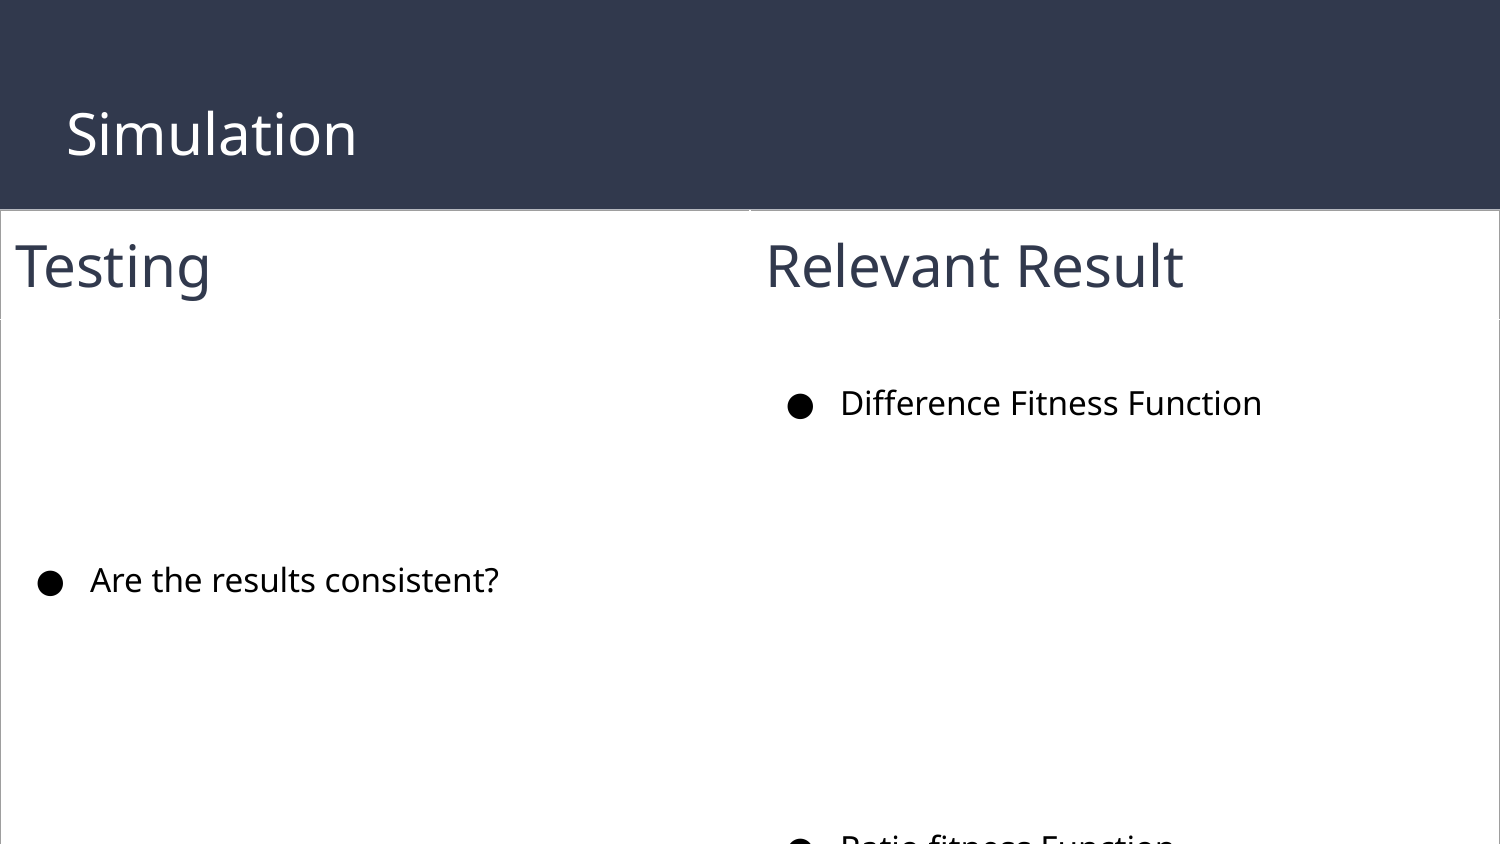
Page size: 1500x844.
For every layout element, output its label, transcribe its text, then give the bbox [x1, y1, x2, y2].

table_header Testing [1, 211, 749, 319]
table_header Relevant Result [751, 211, 1499, 319]
table_cell Are the results consistent? [1, 320, 749, 844]
table_cell Difference Fitness Function Ratio fitness Function [751, 320, 1499, 844]
title Simulation [51, 82, 1449, 185]
